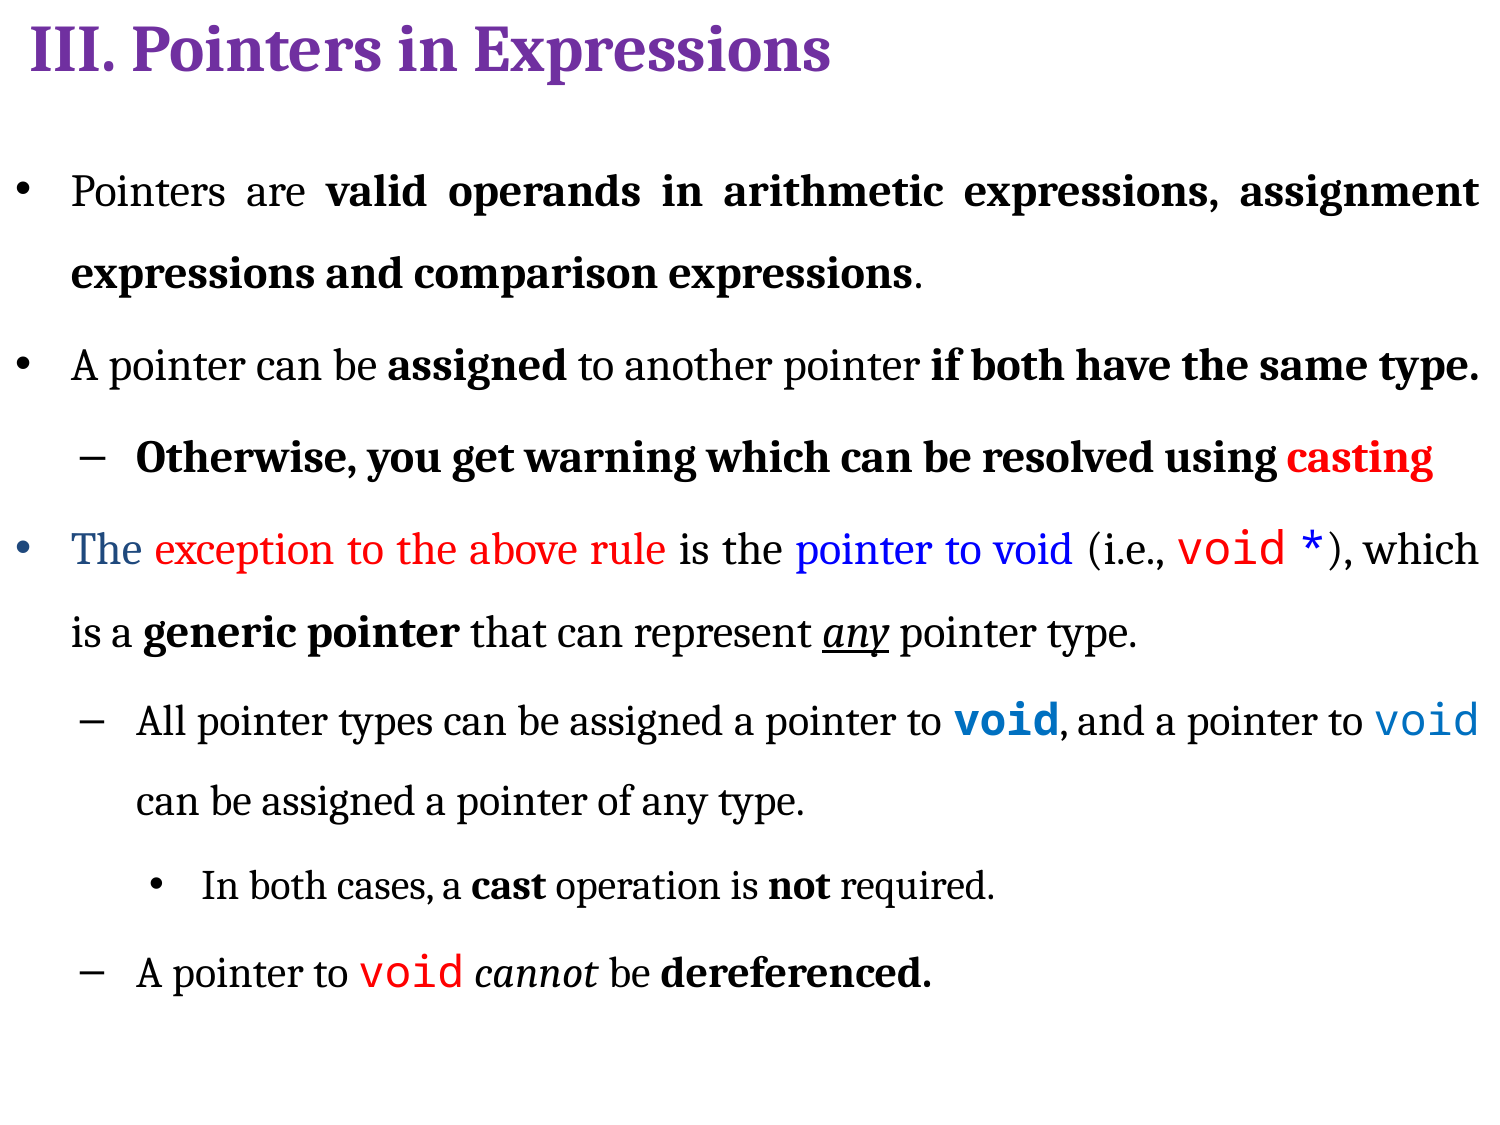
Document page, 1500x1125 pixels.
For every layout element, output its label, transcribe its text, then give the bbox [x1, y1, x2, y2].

list Pointers are valid operands in arithmetic expressions, assignment expressions and comparison expressions. A pointer can be assigned to another pointer if both have the same type. Otherwise, you get warning which can be resolved using casting The exception to the above rule is the pointer to void (i.e., void *), which is a generic pointer that can represent any pointer type. All pointer types can be assigned a pointer to void, and a pointer to void can be assigned a pointer of any type. In both cases, a cast operation is not required. A pointer to void cannot be dereferenced. [0, 125, 1495, 1082]
title III. Pointers in Expressions [0, 0, 1500, 90]
